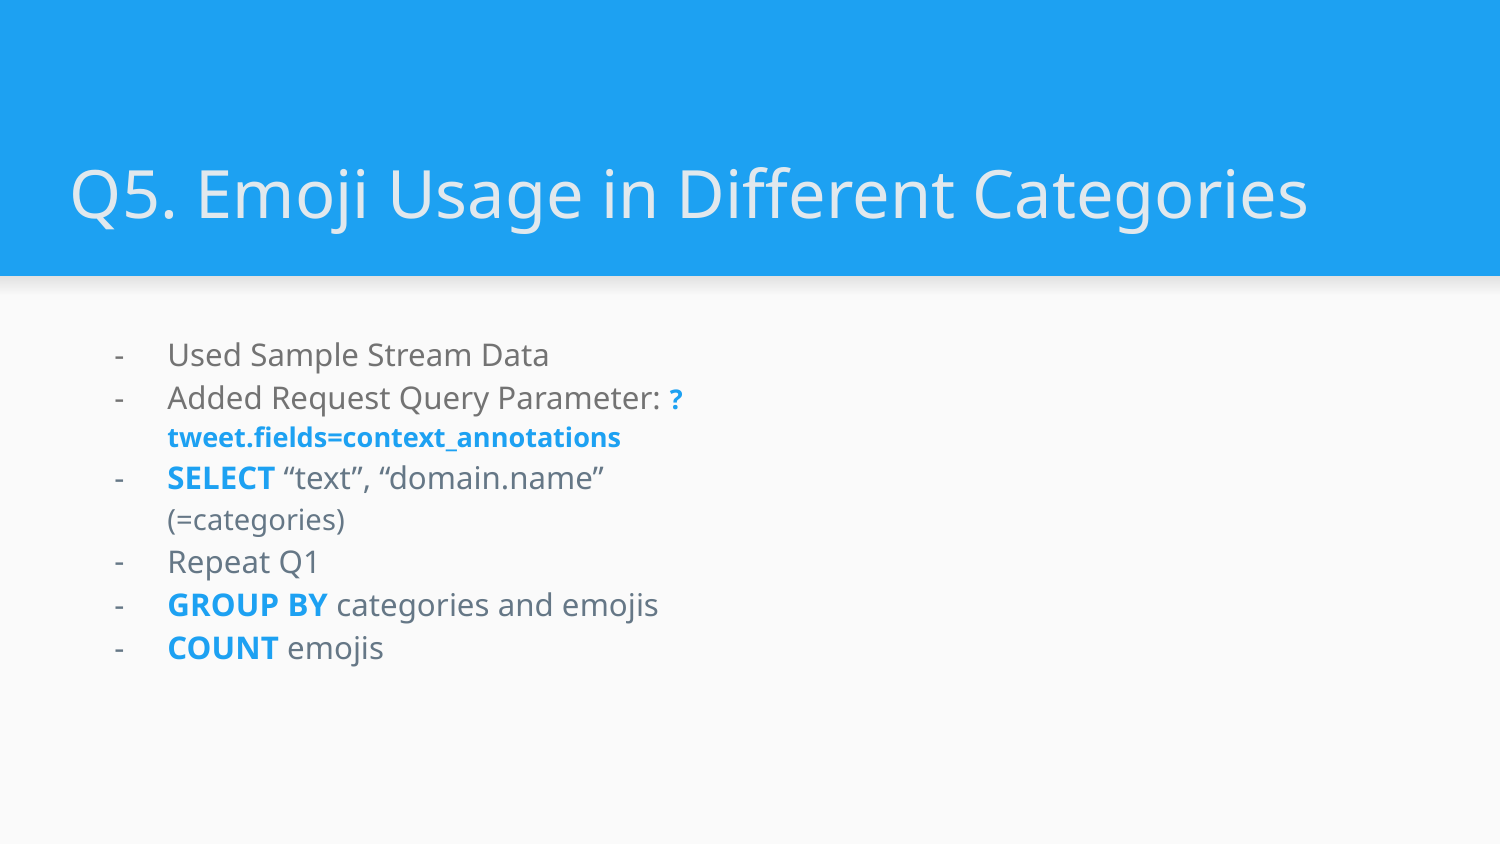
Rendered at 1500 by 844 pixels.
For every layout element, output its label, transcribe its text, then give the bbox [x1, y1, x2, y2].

list Used Sample Stream Data Added Request Query Parameter: ?tweet.fields=context_annotations SELECT “text”, “domain.name” (=categories) Repeat Q1 GROUP BY categories and emojis COUNT emojis [77, 314, 796, 760]
title Q5. Emoji Usage in Different Categories [54, 121, 1404, 248]
